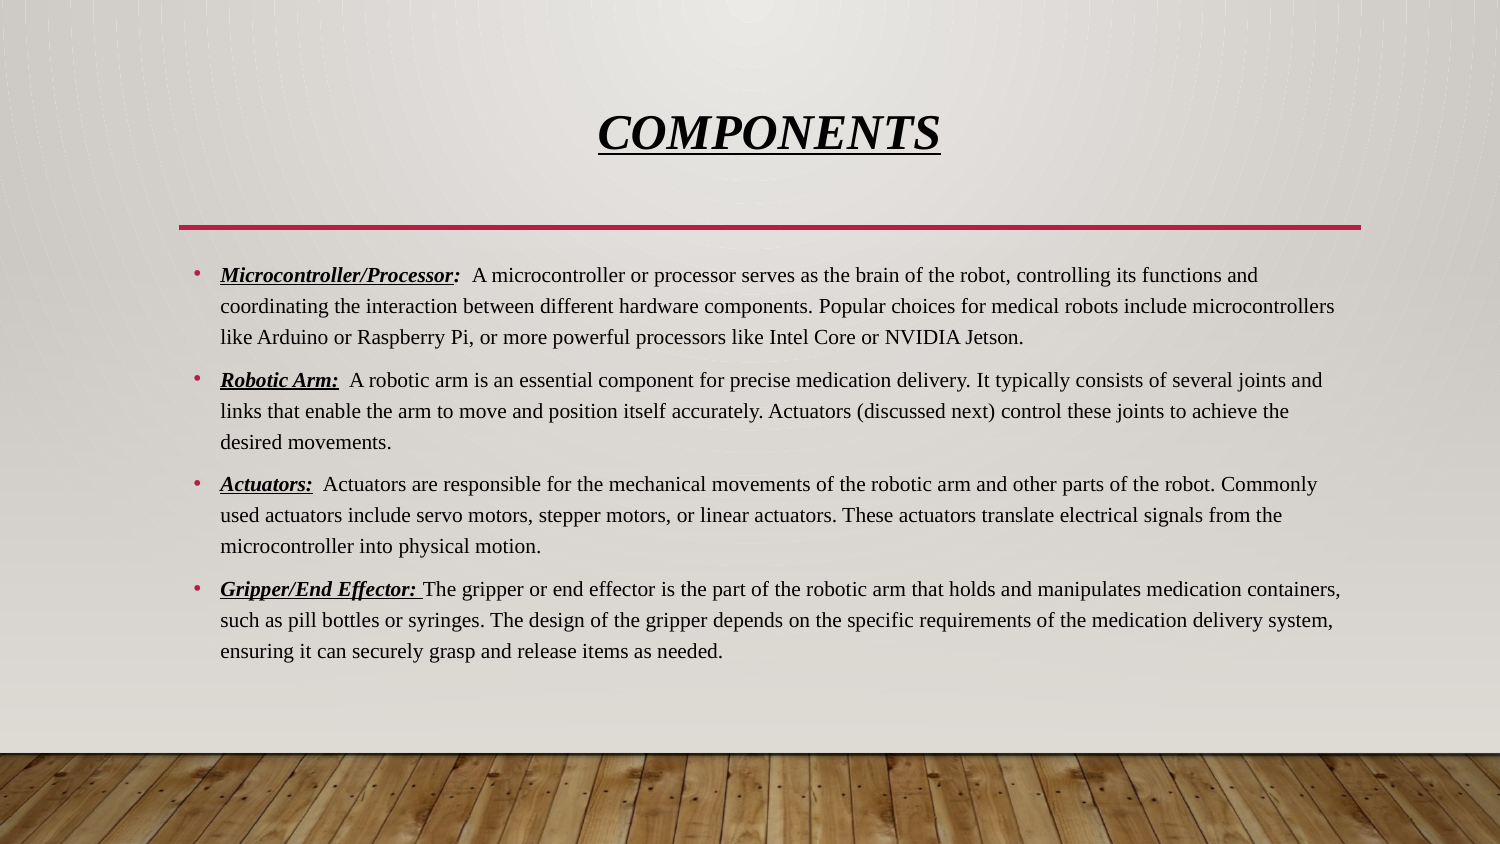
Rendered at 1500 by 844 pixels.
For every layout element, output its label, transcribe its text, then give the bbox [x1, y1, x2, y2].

picture [0, 753, 1500, 844]
title COMPONENTS [178, 98, 1361, 229]
list Microcontroller/Processor: A microcontroller or processor serves as the brain of the robot, controlling its functions and coordinating the interaction between different hardware components. Popular choices for medical robots include microcontrollers like Arduino or Raspberry Pi, or more powerful processors like Intel Core or NVIDIA Jetson. Robotic Arm: A robotic arm is an essential component for precise medication delivery. It typically consists of several joints and links that enable the arm to move and position itself accurately. Actuators (discussed next) control these joints to achieve the desired movements. Actuators: Actuators are responsible for the mechanical movements of the robotic arm and other parts of the robot. Commonly used actuators include servo motors, stepper motors, or linear actuators. These actuators translate electrical signals from the microcontroller into physical motion. Gripper/End Effector: The gripper or end effector is the part of the robotic arm that holds and manipulates medication containers, such as pill bottles or syringes. The design of the gripper depends on the specific requirements of the medication delivery system, ensuring it can securely grasp and release items as needed. [178, 247, 1361, 673]
